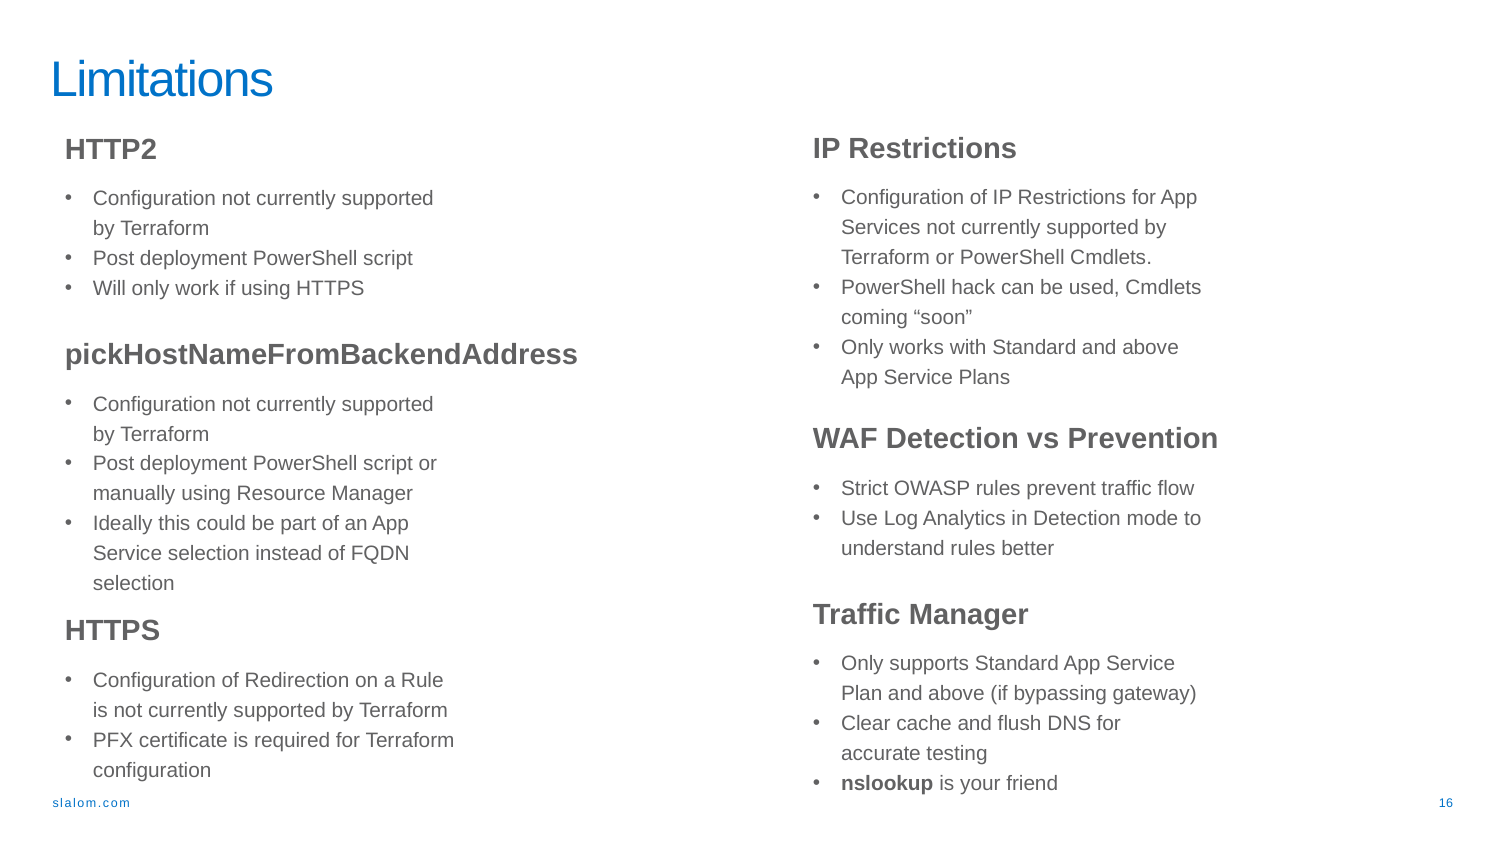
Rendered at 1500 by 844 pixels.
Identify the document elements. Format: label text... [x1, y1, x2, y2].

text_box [49, 607, 474, 791]
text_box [49, 331, 665, 606]
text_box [797, 591, 1266, 844]
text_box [797, 415, 1266, 591]
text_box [797, 125, 1222, 415]
list Limitations [50, 53, 1450, 109]
slide_number 16 [1399, 794, 1453, 828]
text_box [49, 126, 474, 310]
